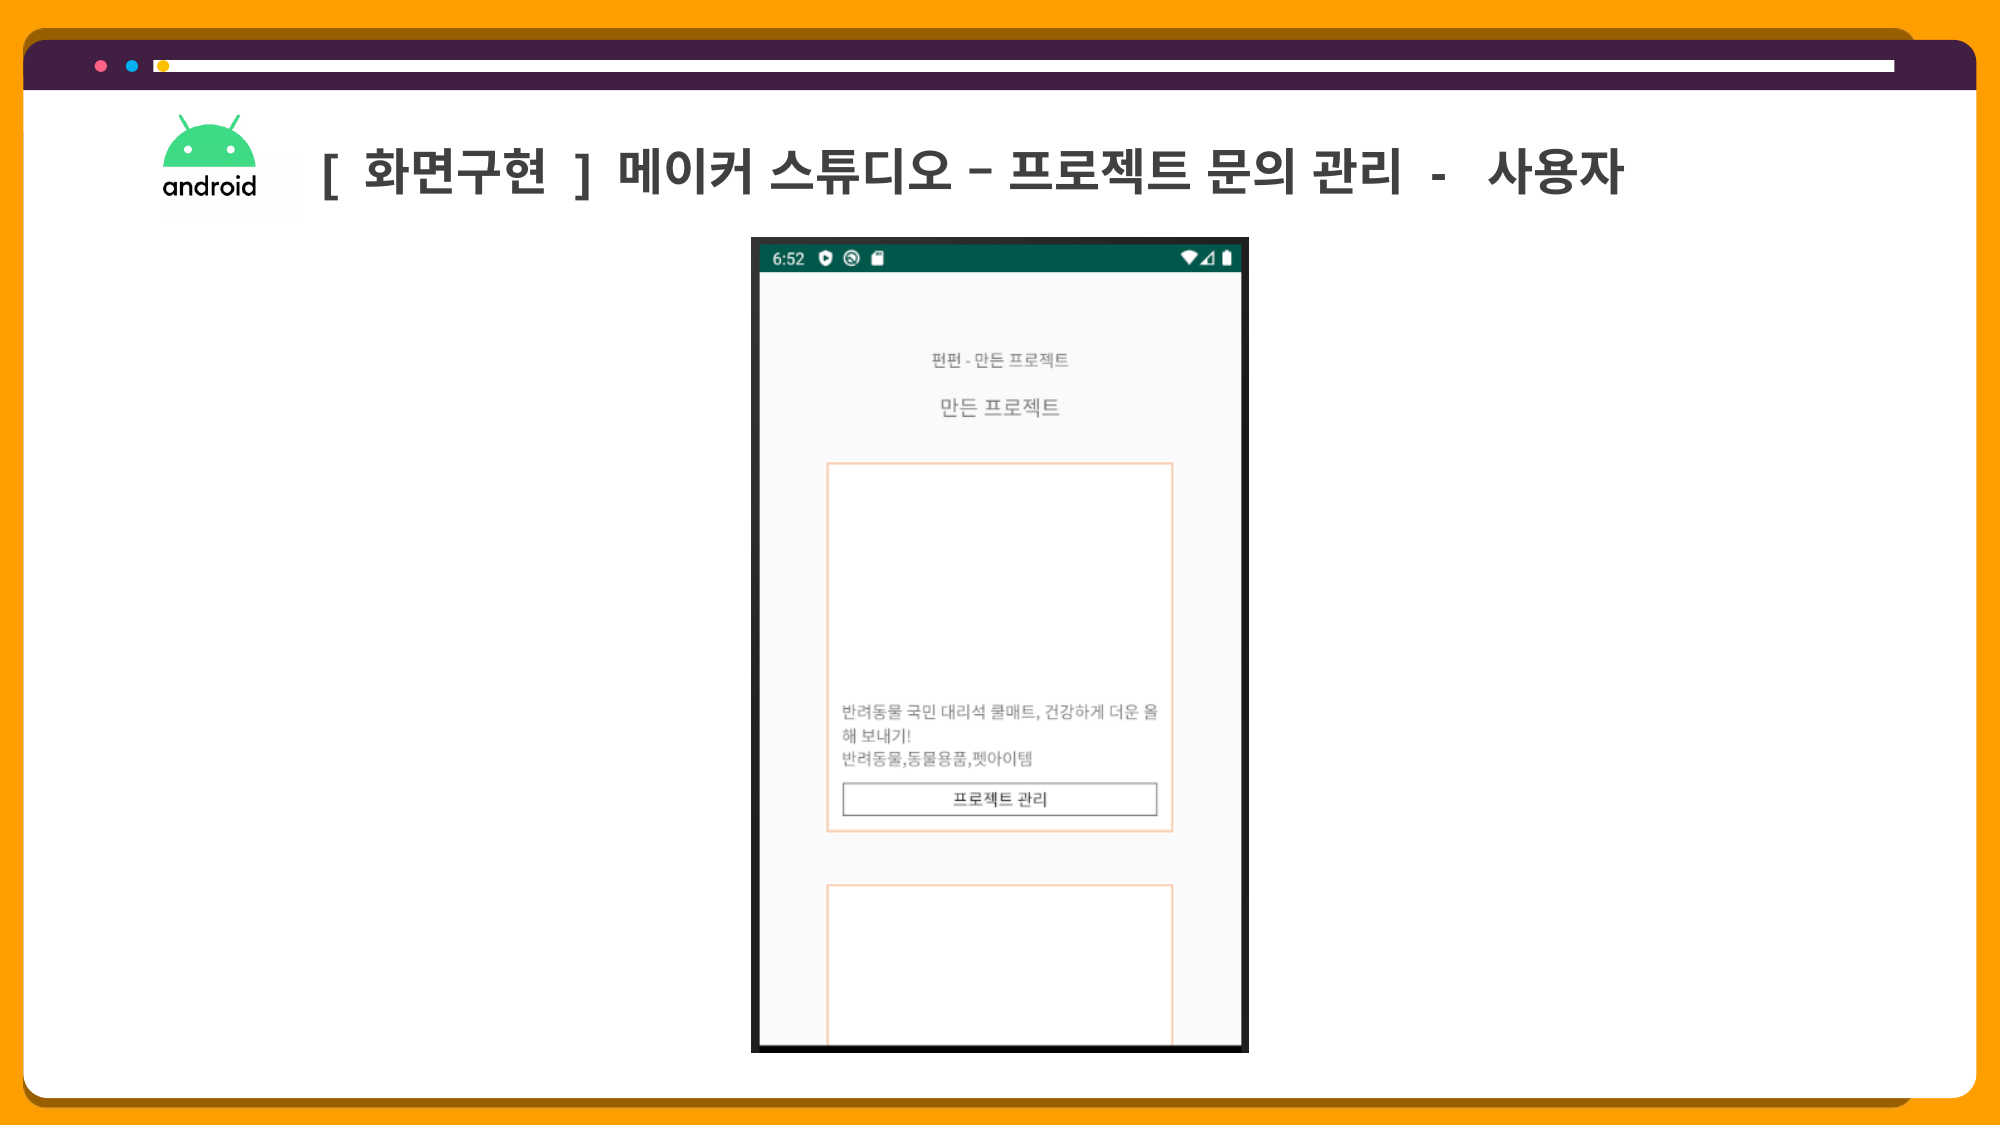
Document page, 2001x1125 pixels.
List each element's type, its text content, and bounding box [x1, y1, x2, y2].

text_box [155, 59, 171, 73]
text_box [22, 38, 1978, 92]
text_box [ 화면구현 ] 메이커 스튜디오 – 프로젝트 문의 관리 - 사용자 [306, 102, 1895, 208]
picture [750, 237, 1249, 1053]
text_box [167, 59, 1896, 73]
text_box [124, 59, 140, 73]
picture [114, 91, 304, 218]
text_box [152, 59, 159, 73]
text_box [93, 59, 109, 73]
text_box [22, 92, 1978, 1100]
